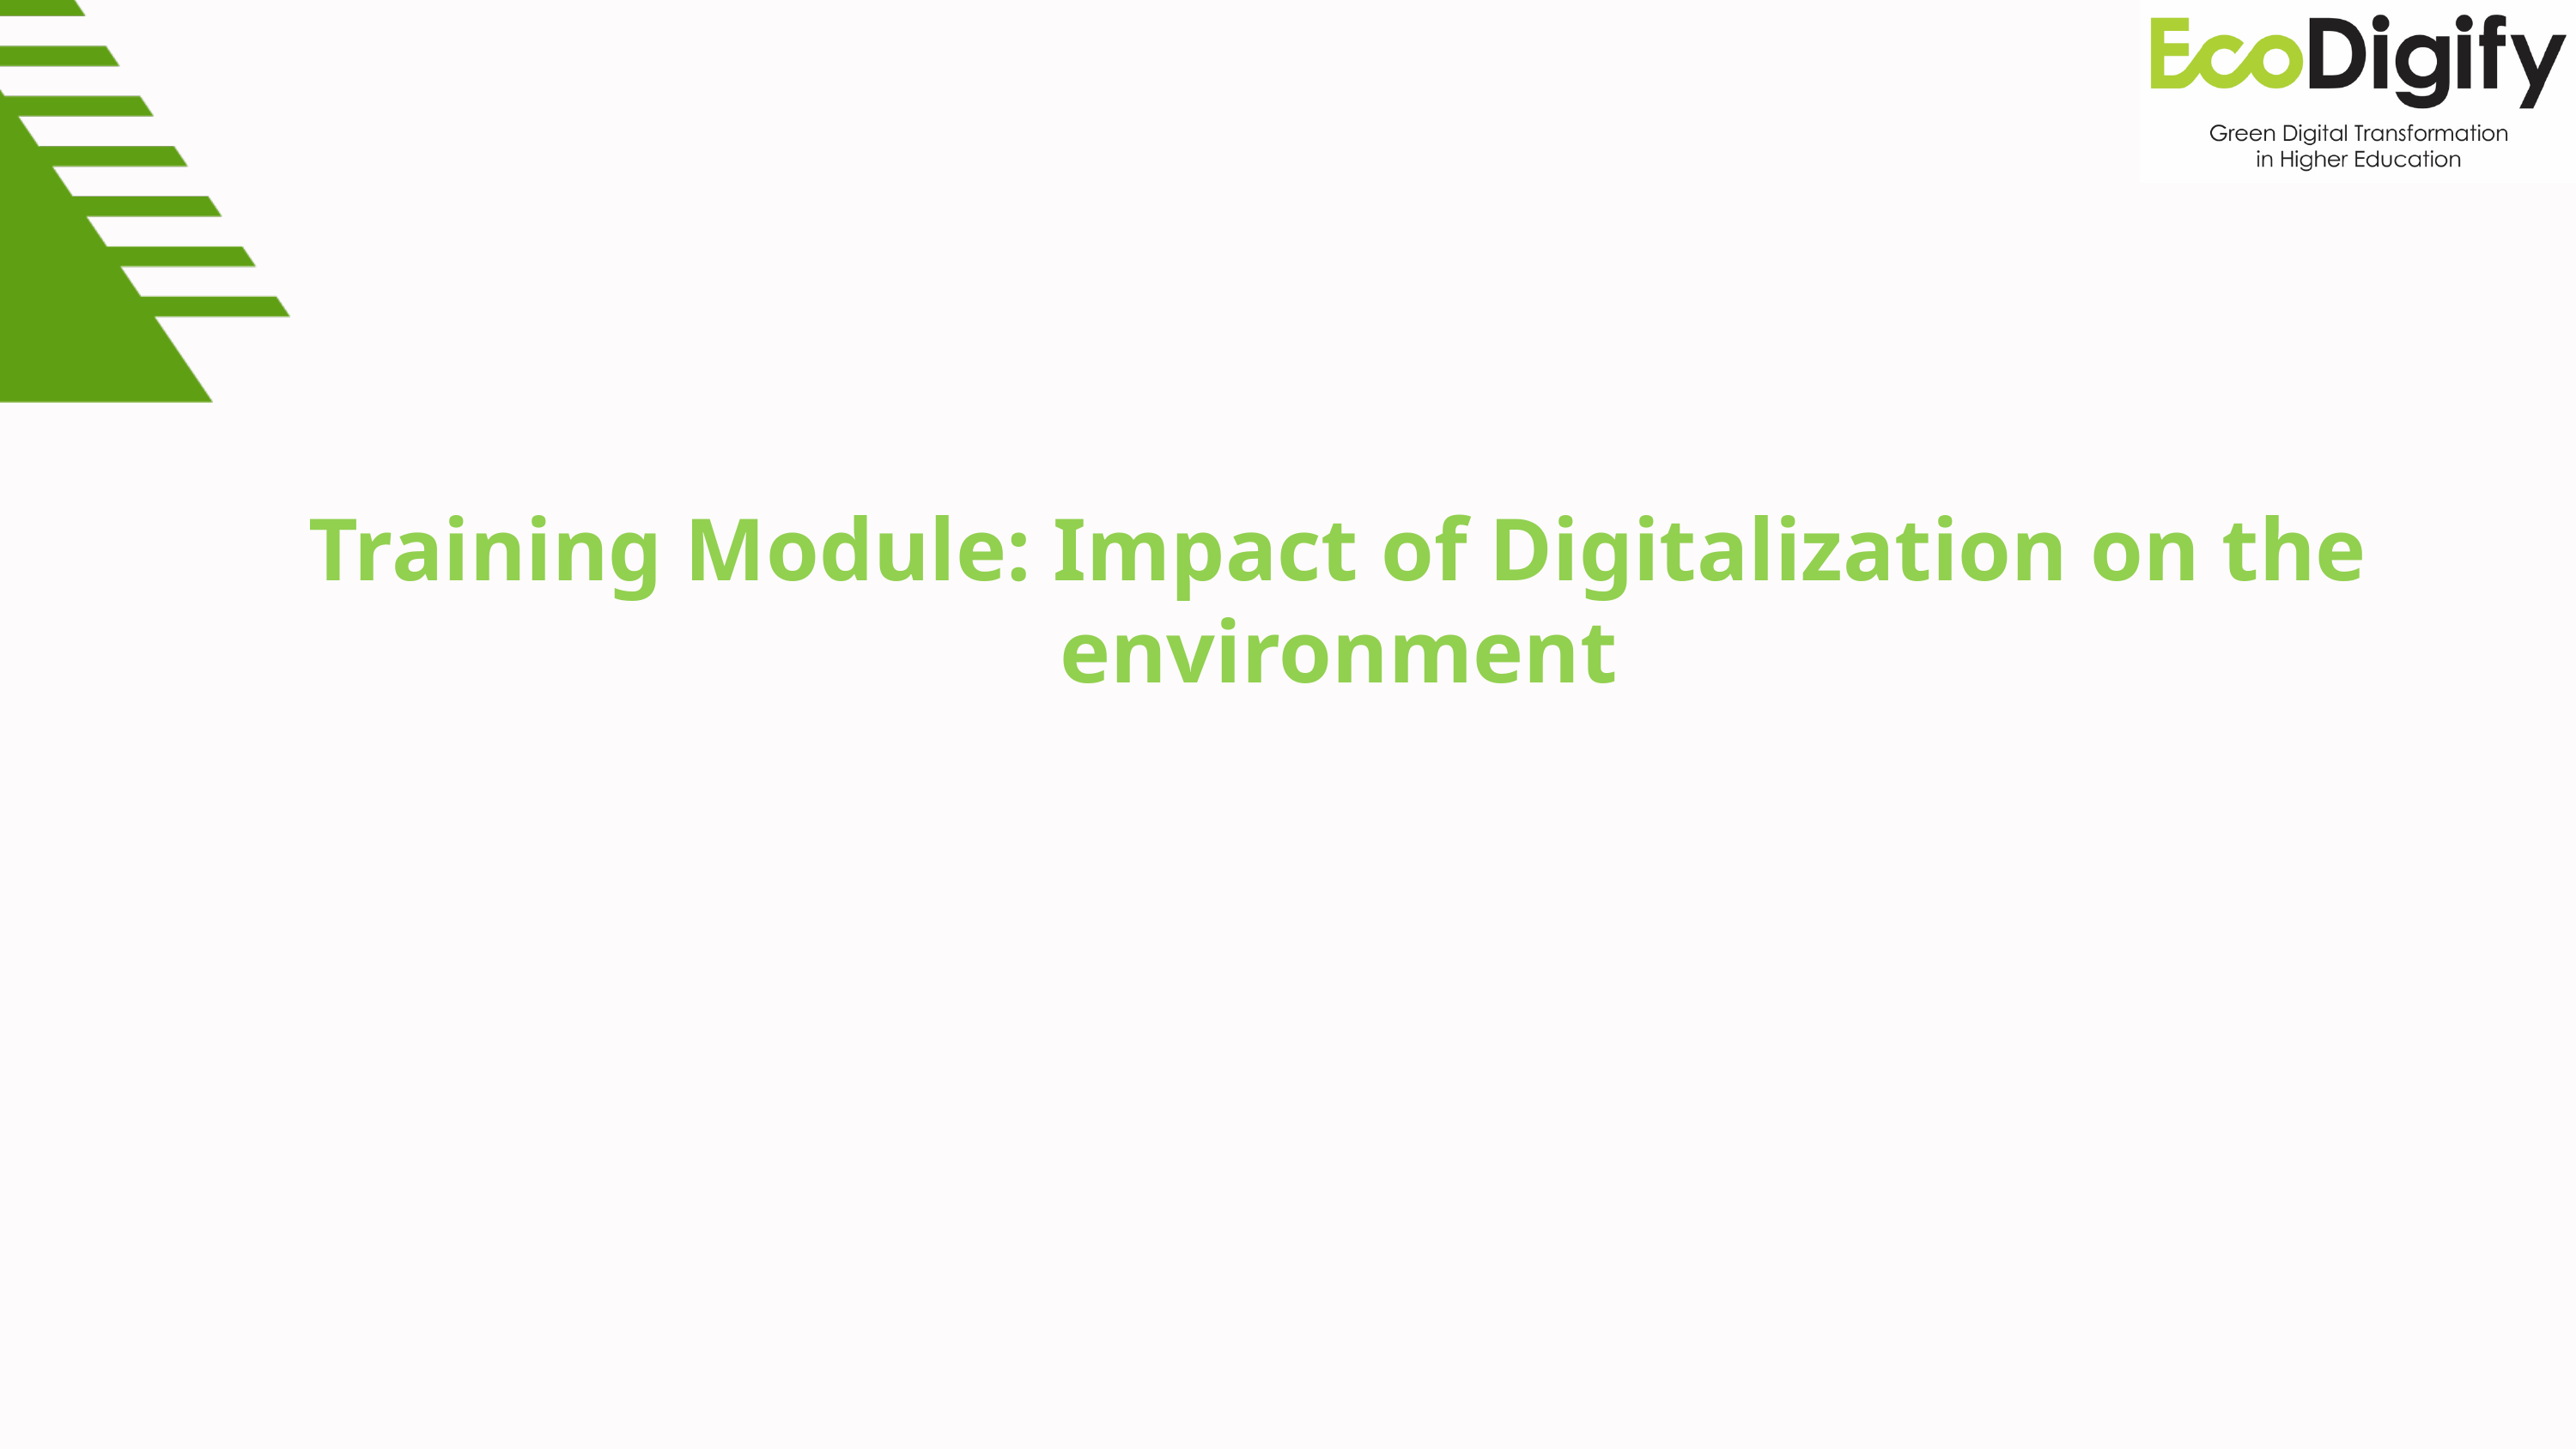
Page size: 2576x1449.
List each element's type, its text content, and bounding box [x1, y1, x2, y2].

picture [2140, 0, 2576, 183]
text_box [0, 0, 290, 403]
text_box Training Module: Impact of Digitalization on the environment [262, 499, 2416, 704]
